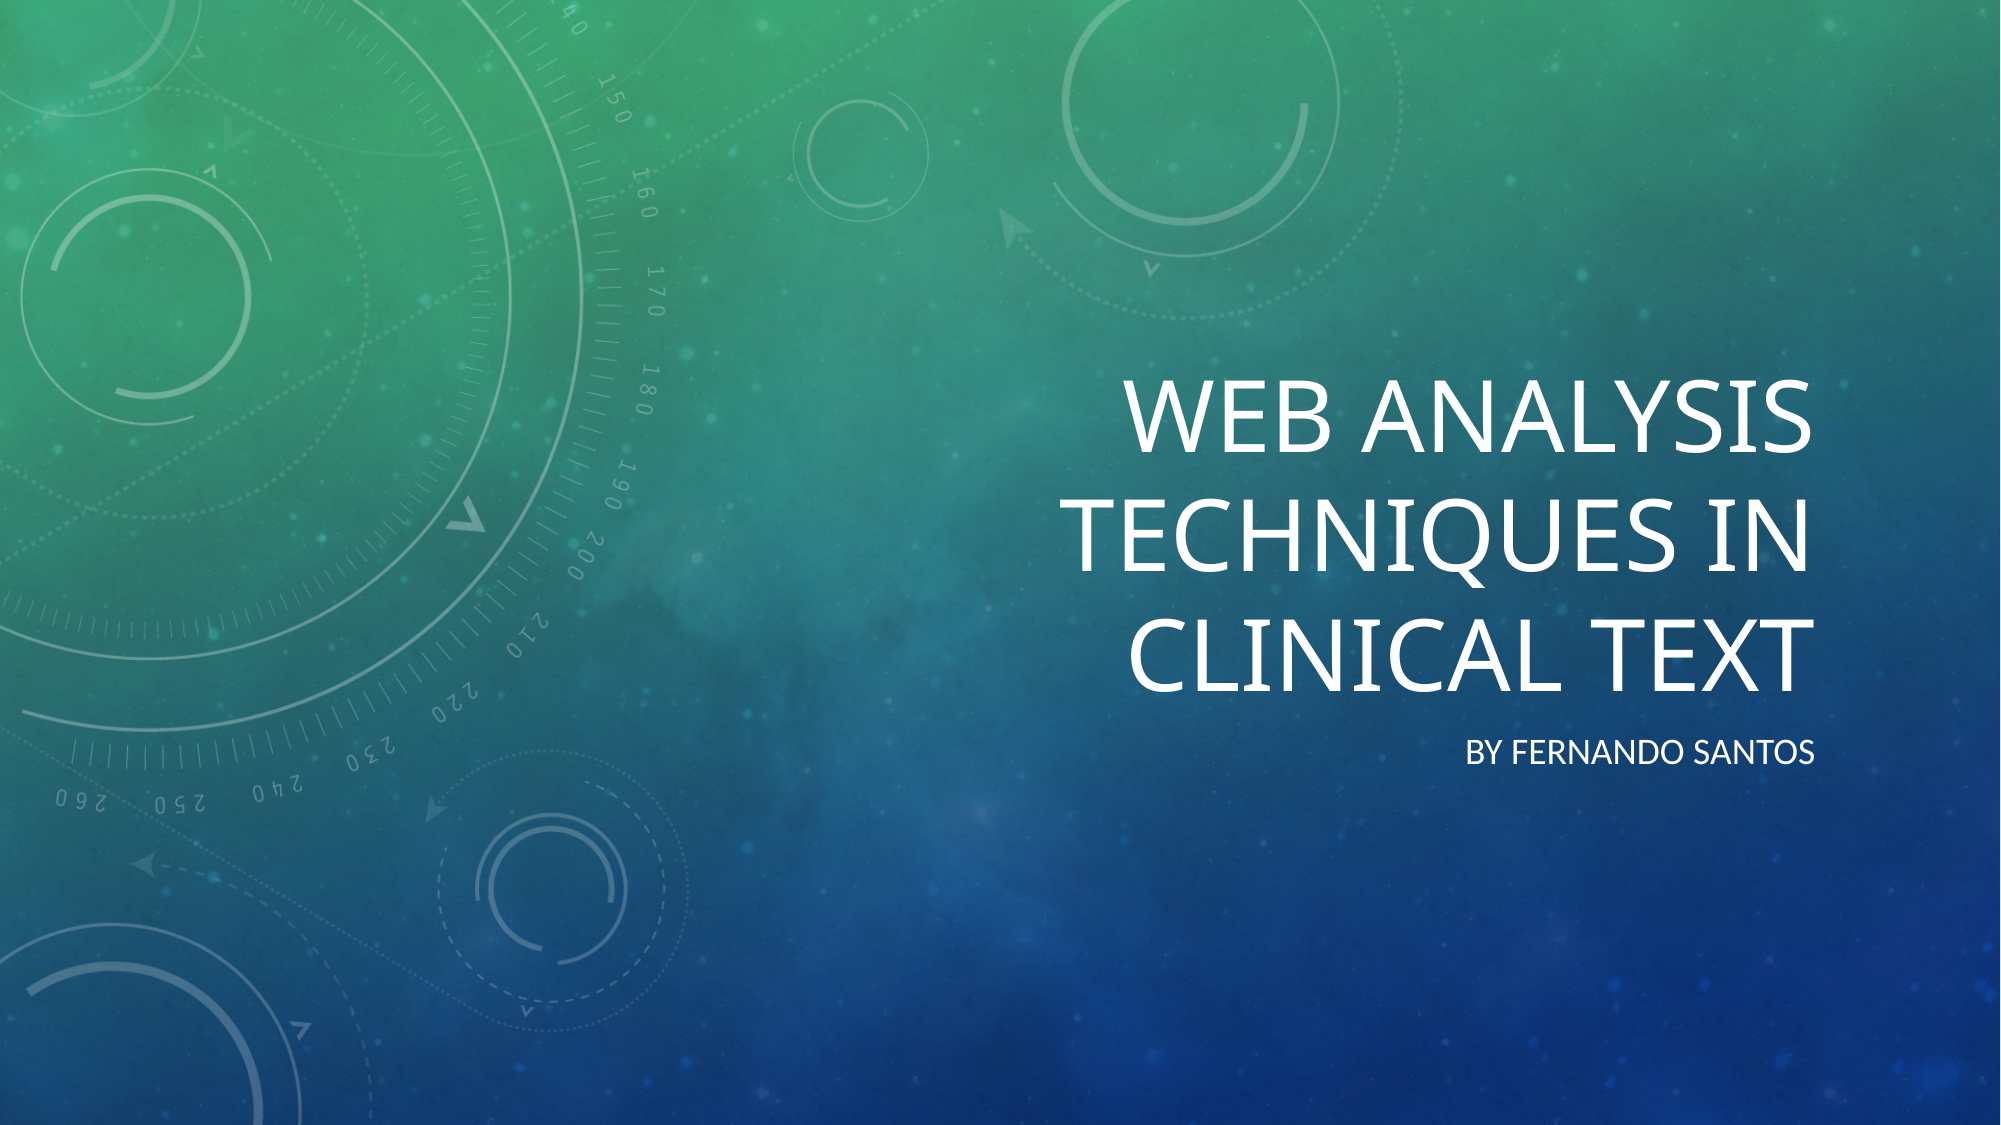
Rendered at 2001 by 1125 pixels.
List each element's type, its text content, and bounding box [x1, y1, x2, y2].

subtitle By Fernando Santos [650, 719, 1831, 950]
title Web Analysis Techniques in Clinical text [622, 322, 1831, 720]
picture [0, 0, 2001, 1125]
